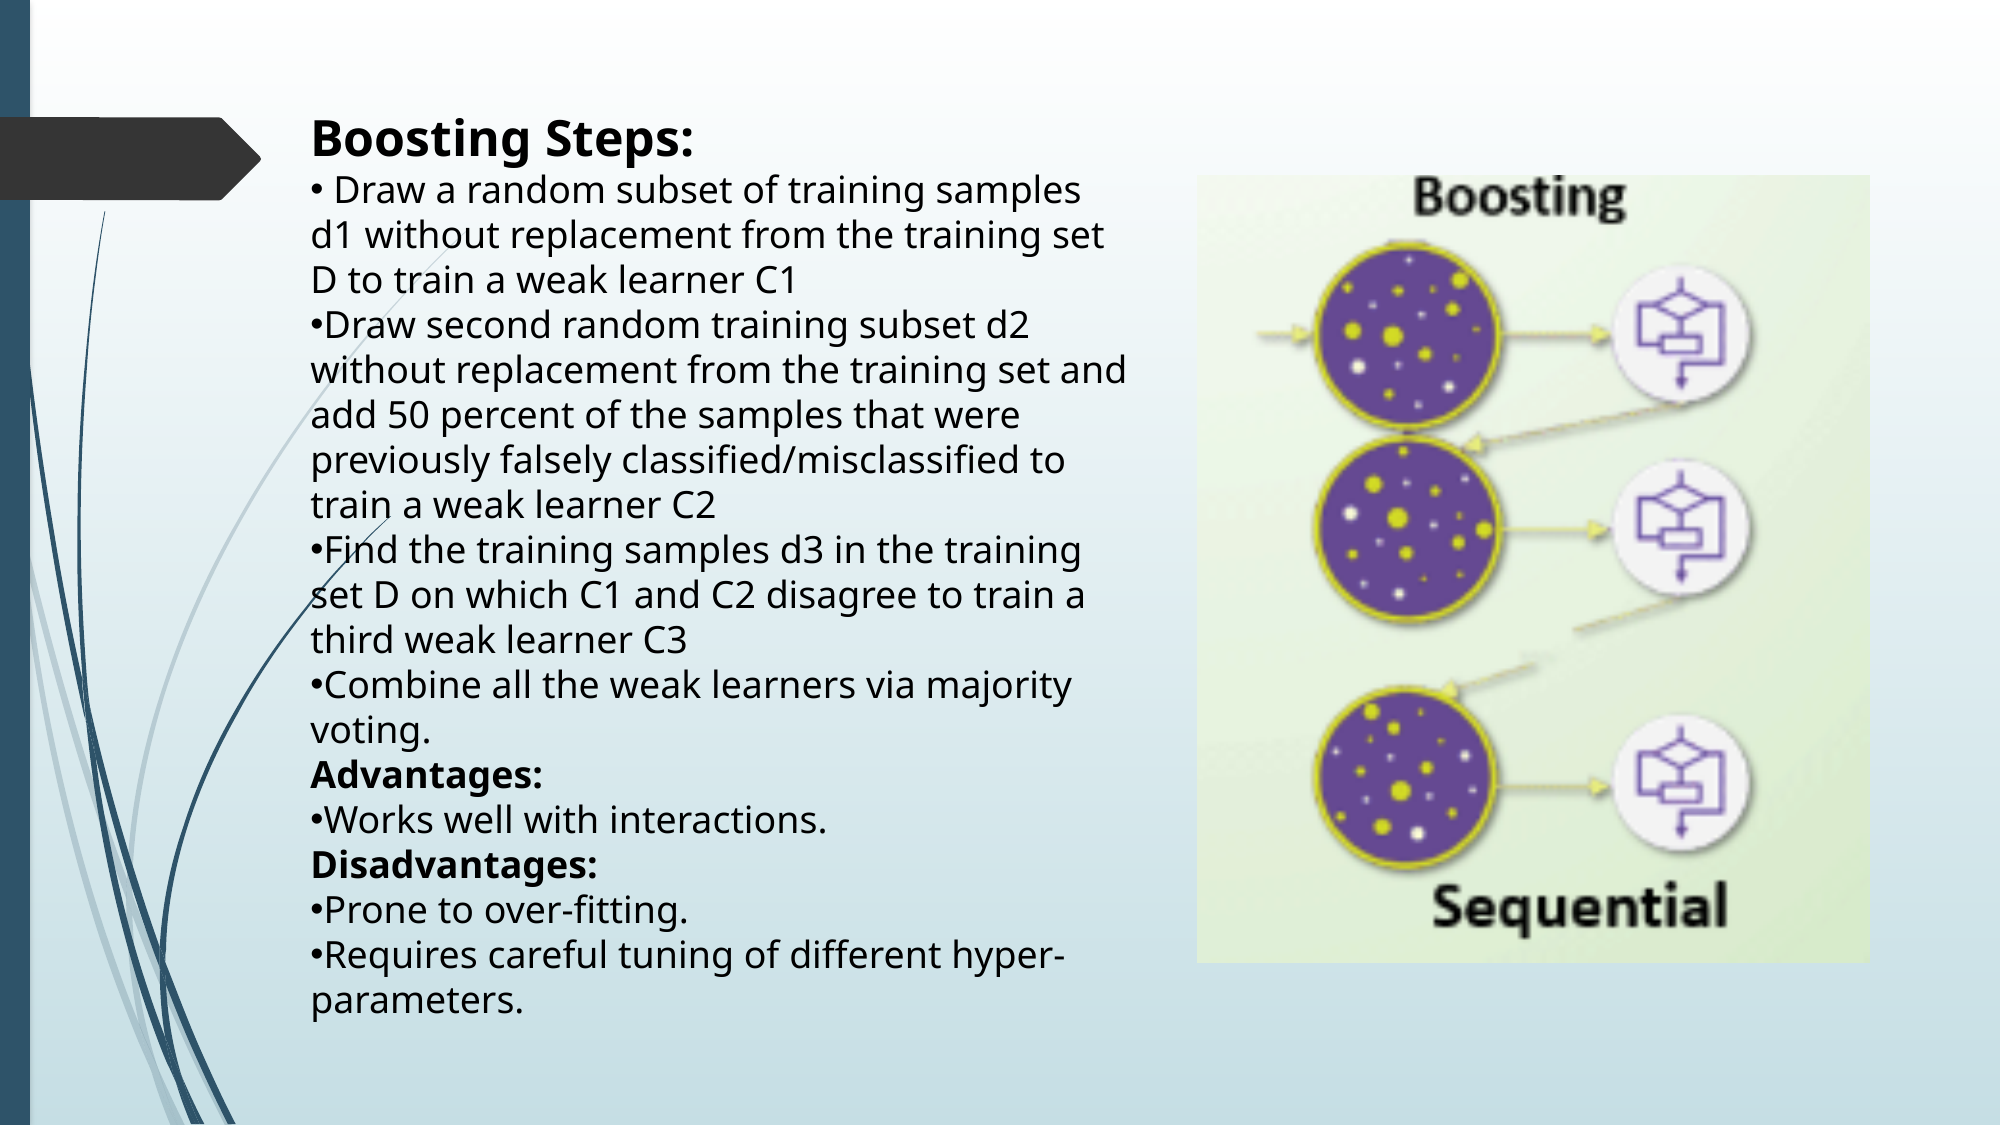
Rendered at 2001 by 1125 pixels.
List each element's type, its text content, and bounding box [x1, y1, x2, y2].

picture [1197, 174, 1870, 963]
text_box Boosting Steps: Draw a random subset of training samples d1 without replacement from the training set D to train a weak learner C1 Draw second random training subset d2 without replacement from the training set and add 50 percent of the samples that were previously falsely classified/misclassified to train a weak learner C2 Find the training samples d3 in the training set D on which C1 and C2 disagree to train a third weak learner C3 Combine all the weak learners via majority voting. Advantages: Works well with interactions. Disadvantages: Prone to over-fitting. Requires careful tuning of different hyper-parameters. [295, 99, 1145, 1029]
